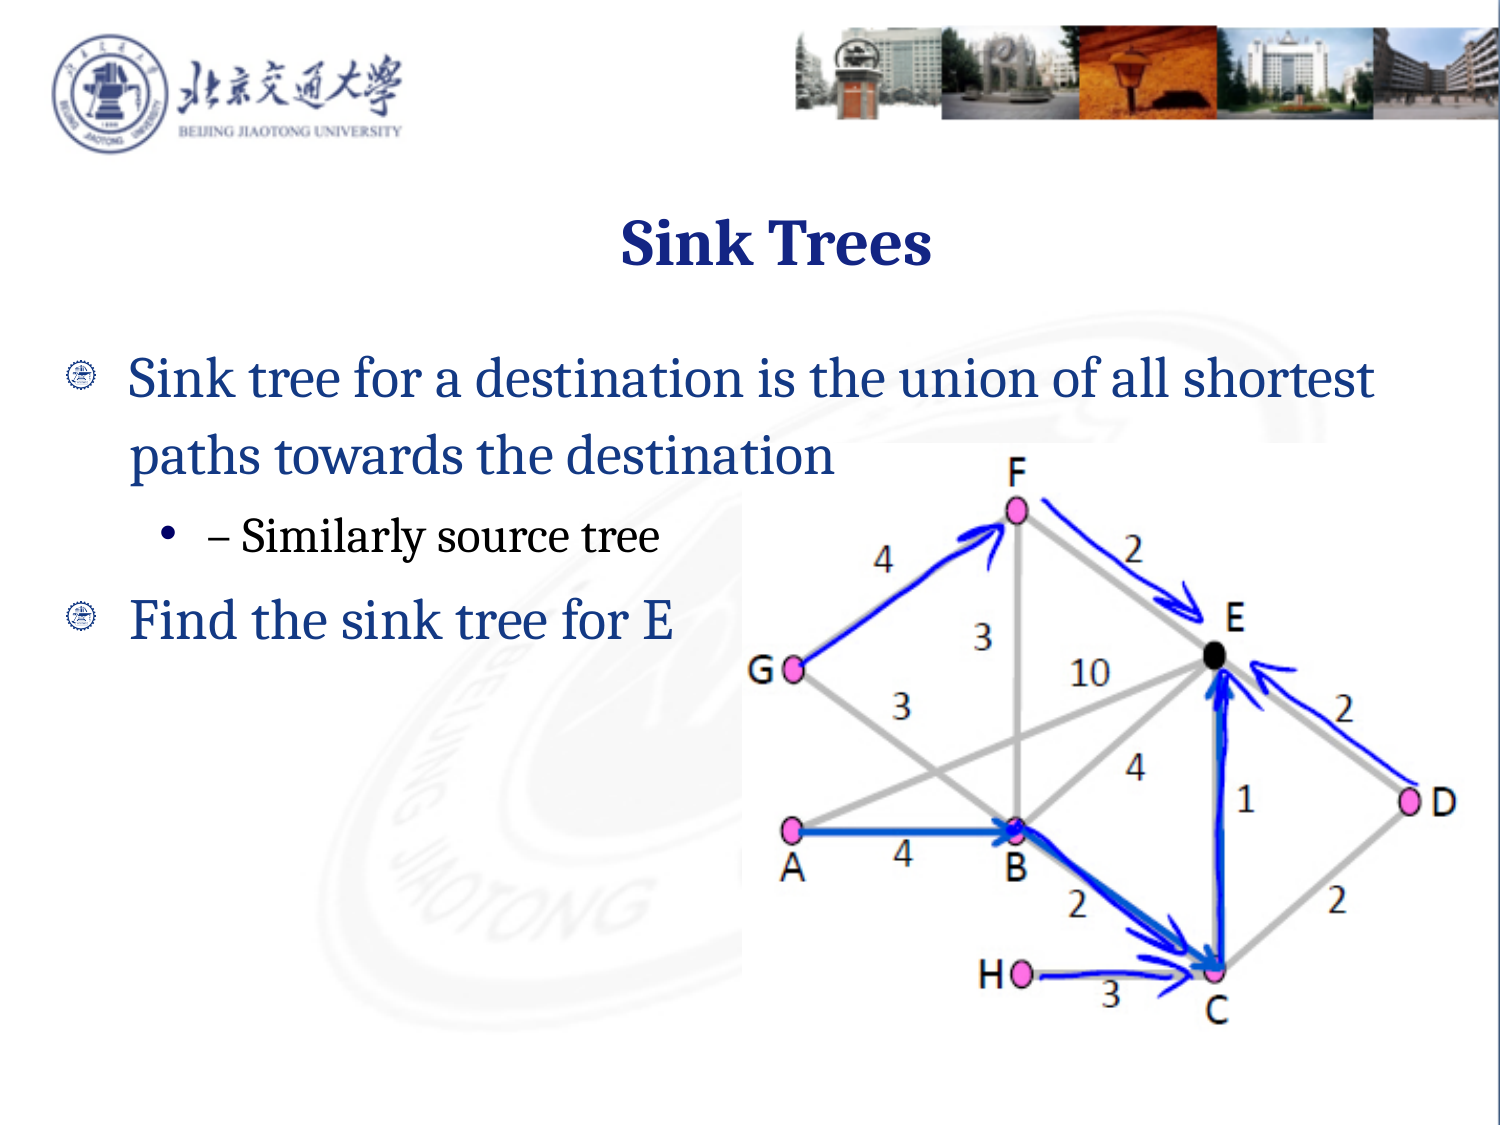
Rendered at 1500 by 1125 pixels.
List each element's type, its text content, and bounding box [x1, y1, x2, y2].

picture [0, 0, 1500, 1125]
text_box Sink tree for a destination is the union of all shortest paths towards the destination – Similarly source tree Find the sink tree for E [41, 325, 1454, 1038]
text_box Sink Trees [537, 191, 1019, 287]
